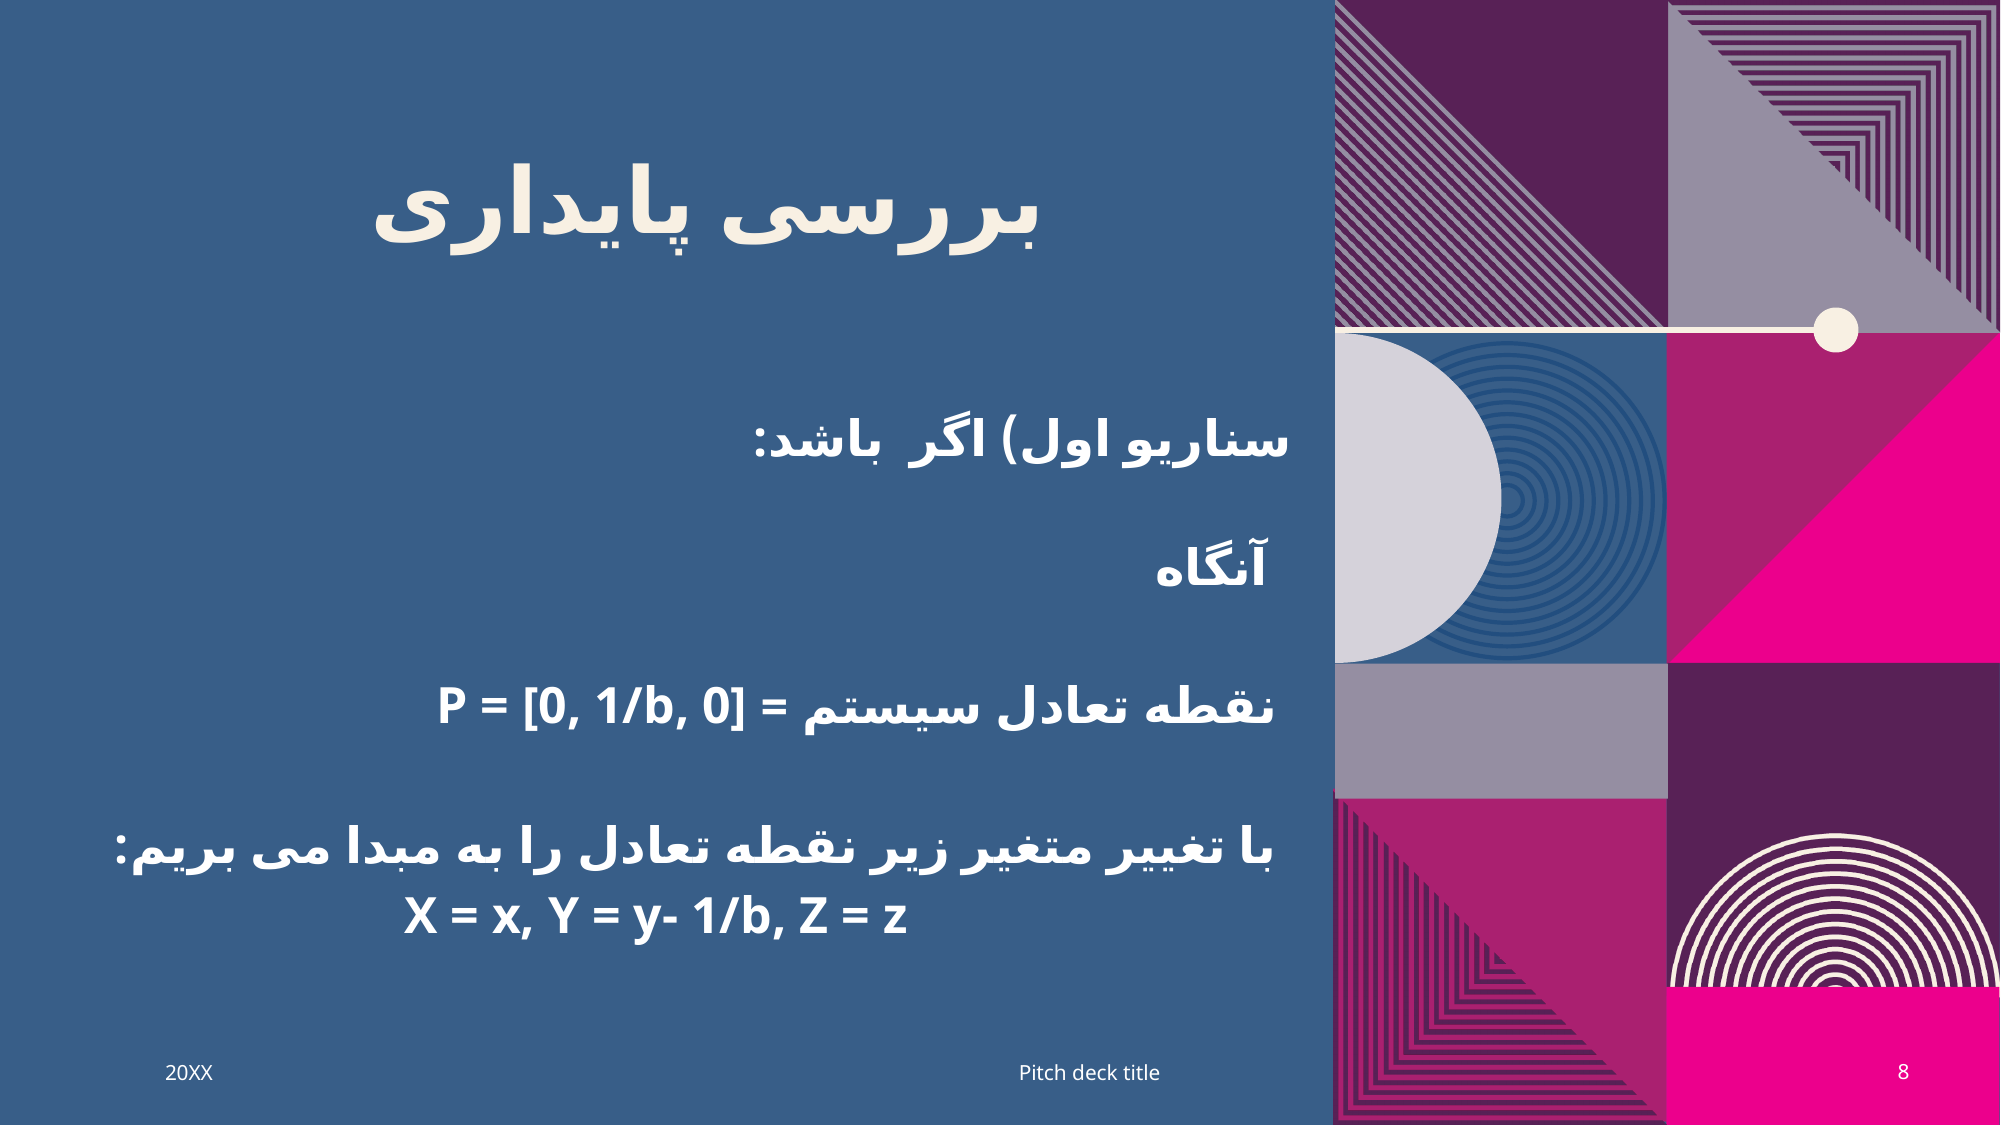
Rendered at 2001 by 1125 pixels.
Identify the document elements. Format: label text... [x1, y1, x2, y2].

picture [1669, 833, 2001, 998]
slide_number 8 [1849, 1042, 1925, 1103]
picture [1335, 0, 2001, 333]
slide_number 20XX [150, 1042, 330, 1103]
text_box نقطه تعادل سیستم = P = [0, 1/b, 0] با تغییر متغیر زیر نقطه تعادل را به مبدا می بریم: X = x, Y = y- 1/b, Z = z [34, 662, 1278, 944]
title بررسی پایداری [150, 146, 1266, 365]
picture [1333, 791, 1667, 1125]
footer Pitch deck title [902, 1042, 1278, 1103]
